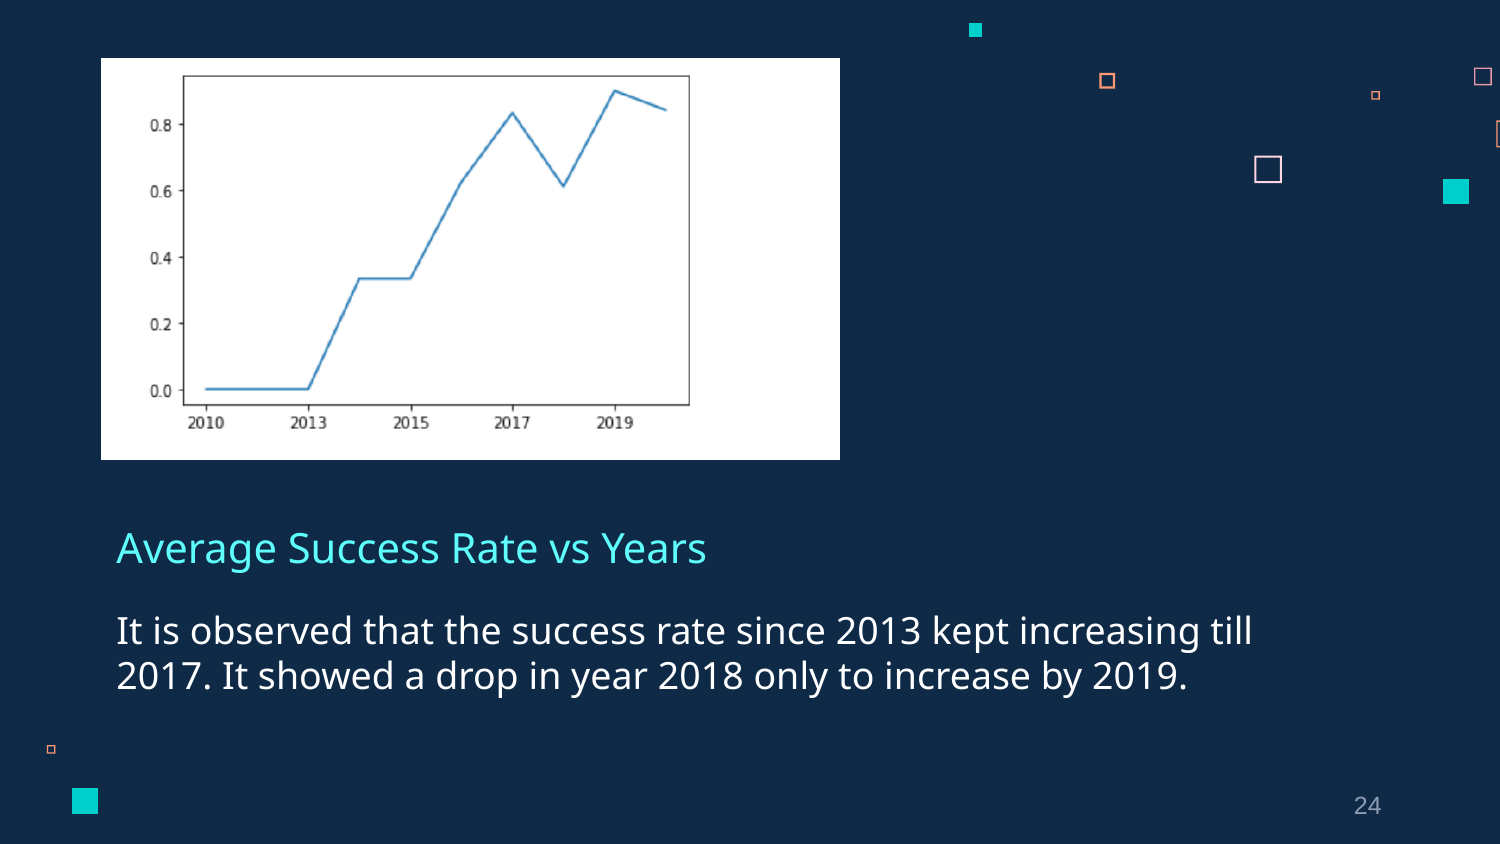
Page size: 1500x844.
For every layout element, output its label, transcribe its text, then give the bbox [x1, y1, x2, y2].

text_box Average Success Rate vs Years It is observed that the success rate since 2013 kept increasing till 2017. It showed a drop in year 2018 only to increase by 2019. [101, 507, 1332, 786]
picture [101, 57, 840, 460]
slide_number 24 [1059, 782, 1397, 828]
